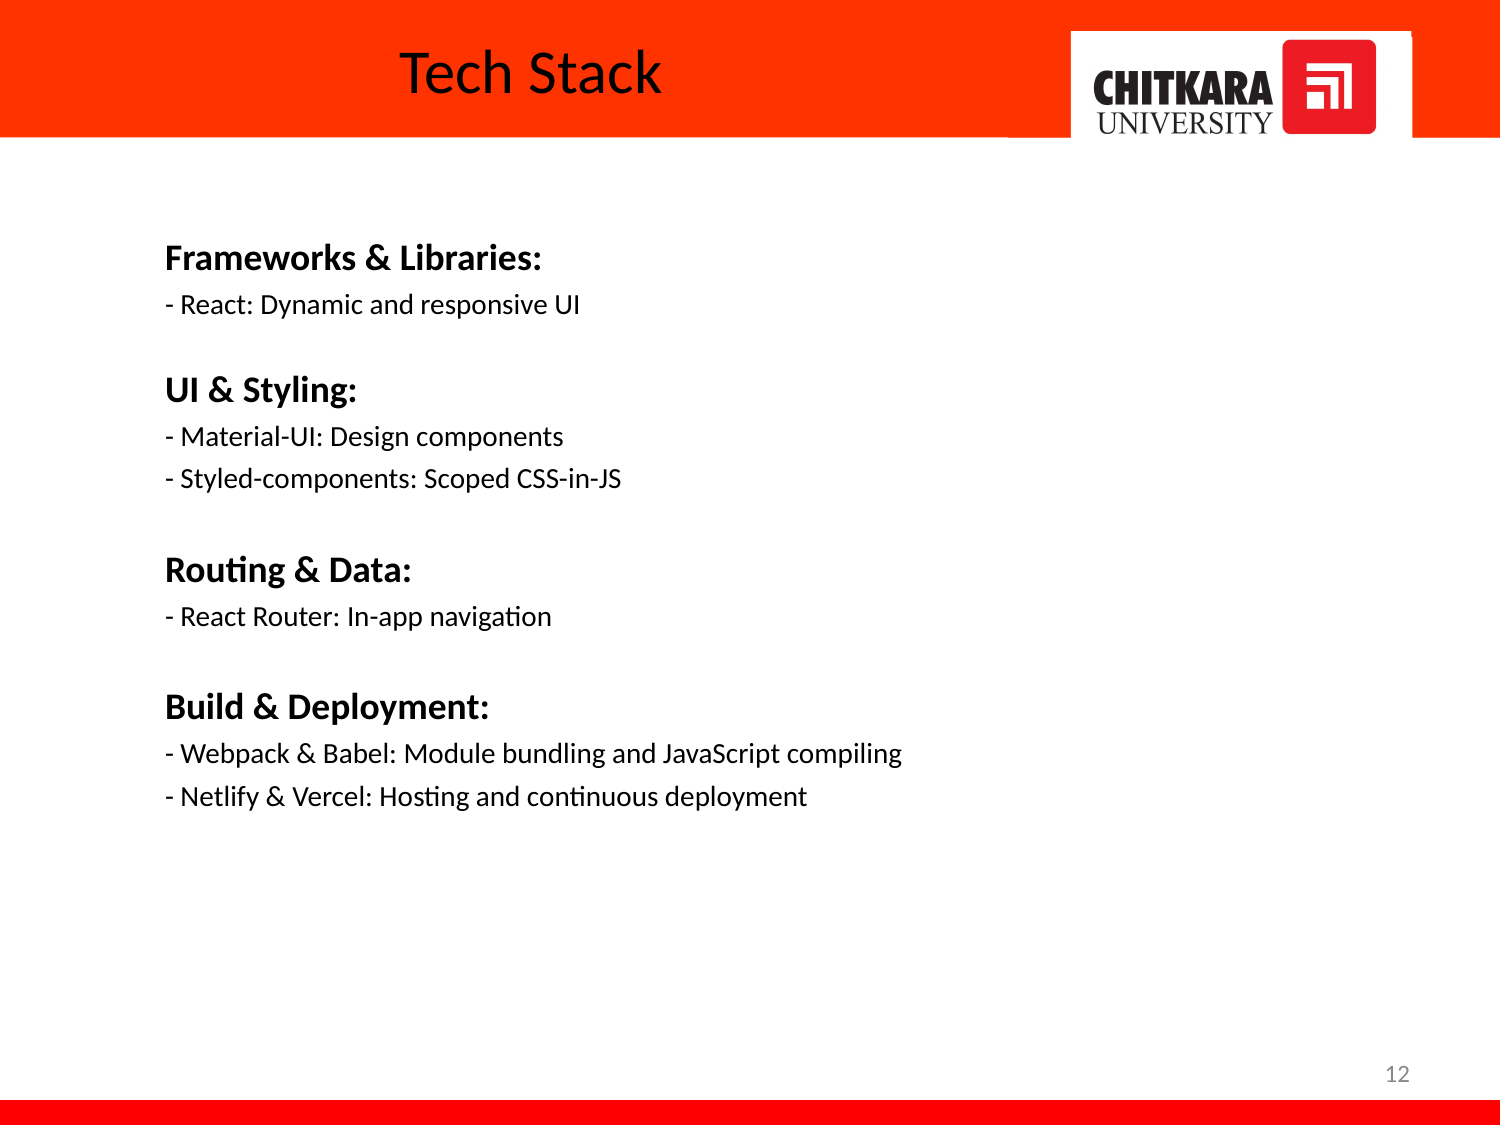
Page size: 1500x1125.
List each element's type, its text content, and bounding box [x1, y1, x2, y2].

slide_number 12 [1074, 1042, 1425, 1103]
picture [1074, 37, 1391, 138]
title Tech Stack [0, 0, 1063, 138]
list Frameworks & Libraries: - React: Dynamic and responsive UI UI & Styling: - Material-UI: Design components - Styled-components: Scoped CSS-in-JS Routing & Data: - React Router: In-app navigation Build & Deployment: - Webpack & Babel: Module bundling and JavaScript compiling - Netlify & Vercel: Hosting and continuous deployment [75, 224, 1425, 1023]
